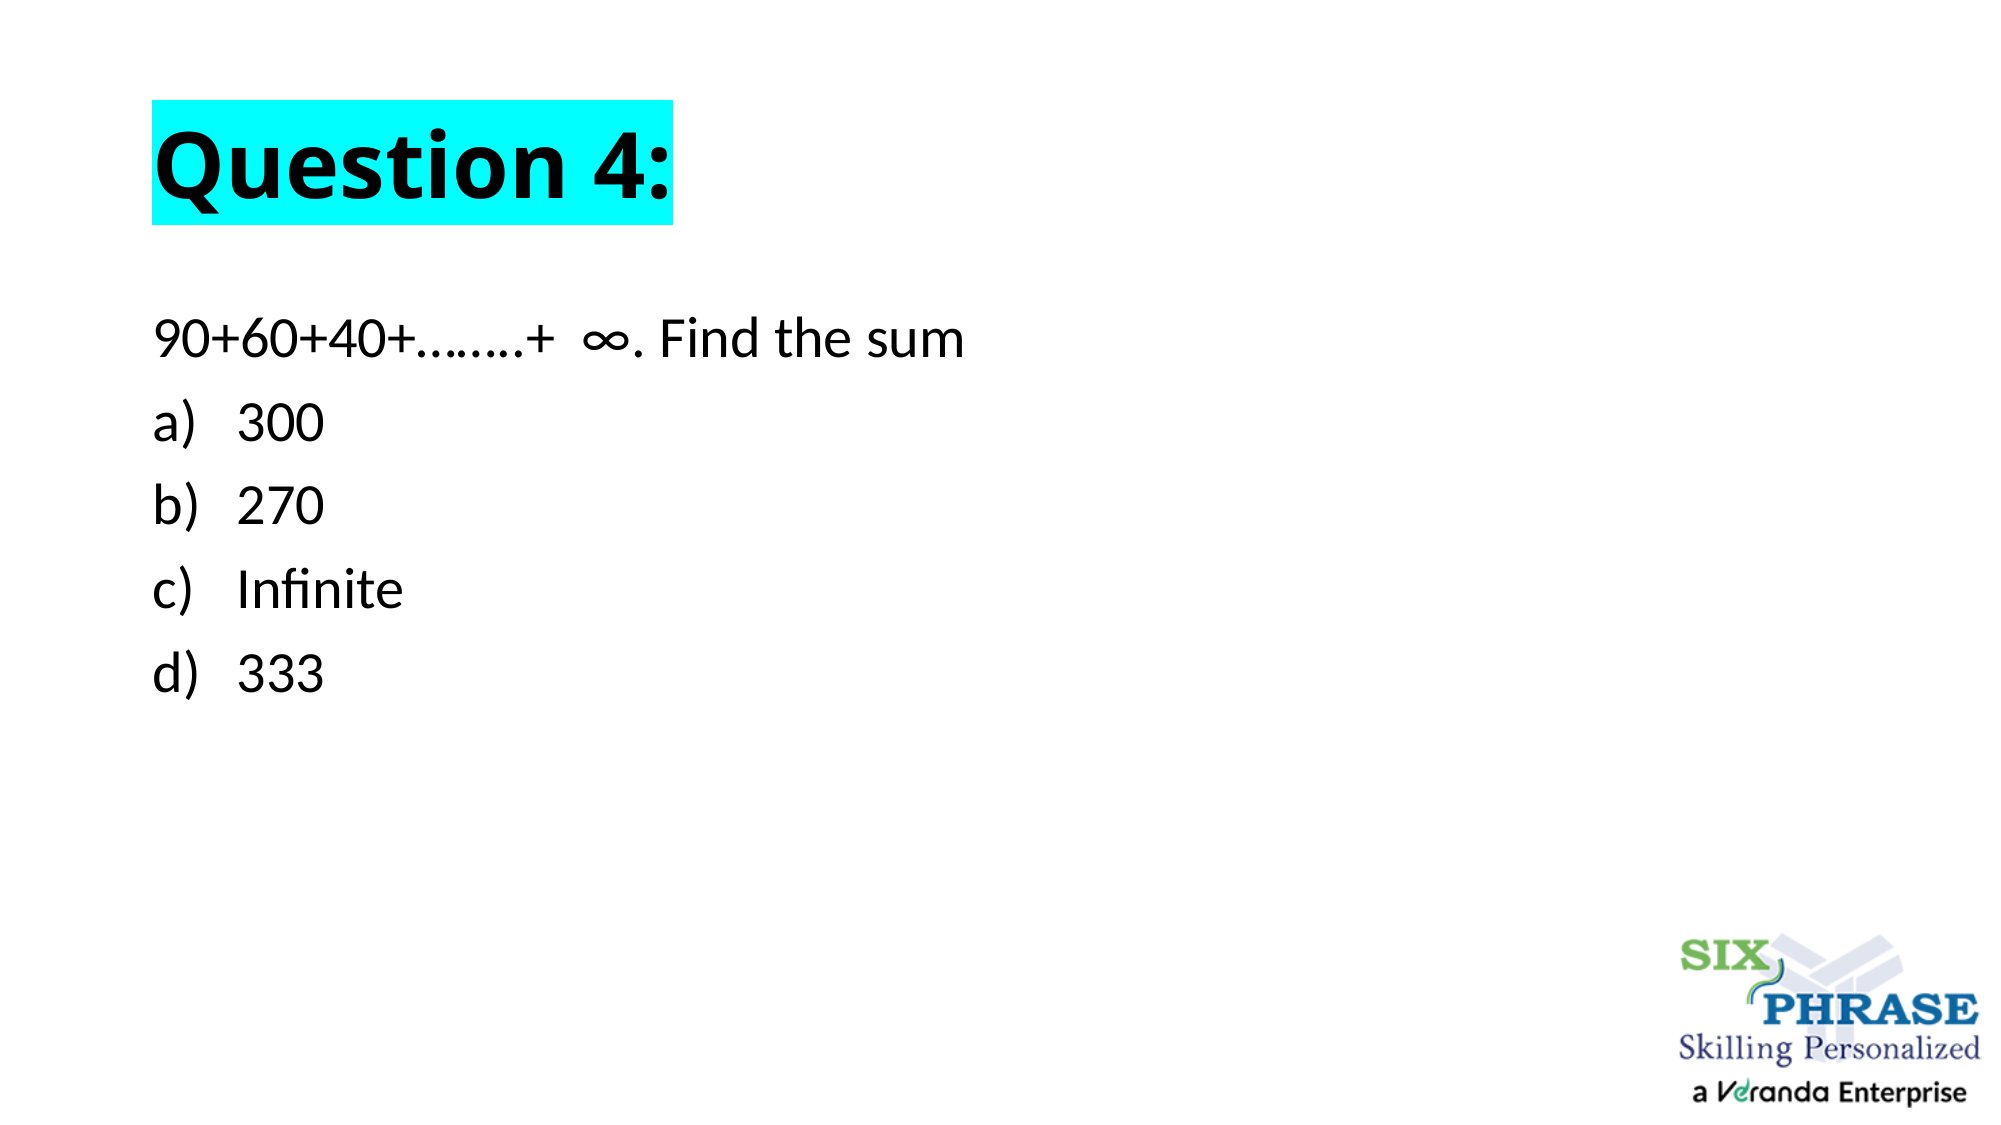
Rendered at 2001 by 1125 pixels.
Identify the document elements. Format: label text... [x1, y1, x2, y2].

title Question 4: [137, 59, 1863, 278]
picture [1662, 919, 2000, 1119]
list 90+60+40+……..+ ∞. Find the sum 300 270 Infinite 333 [137, 299, 1863, 1014]
